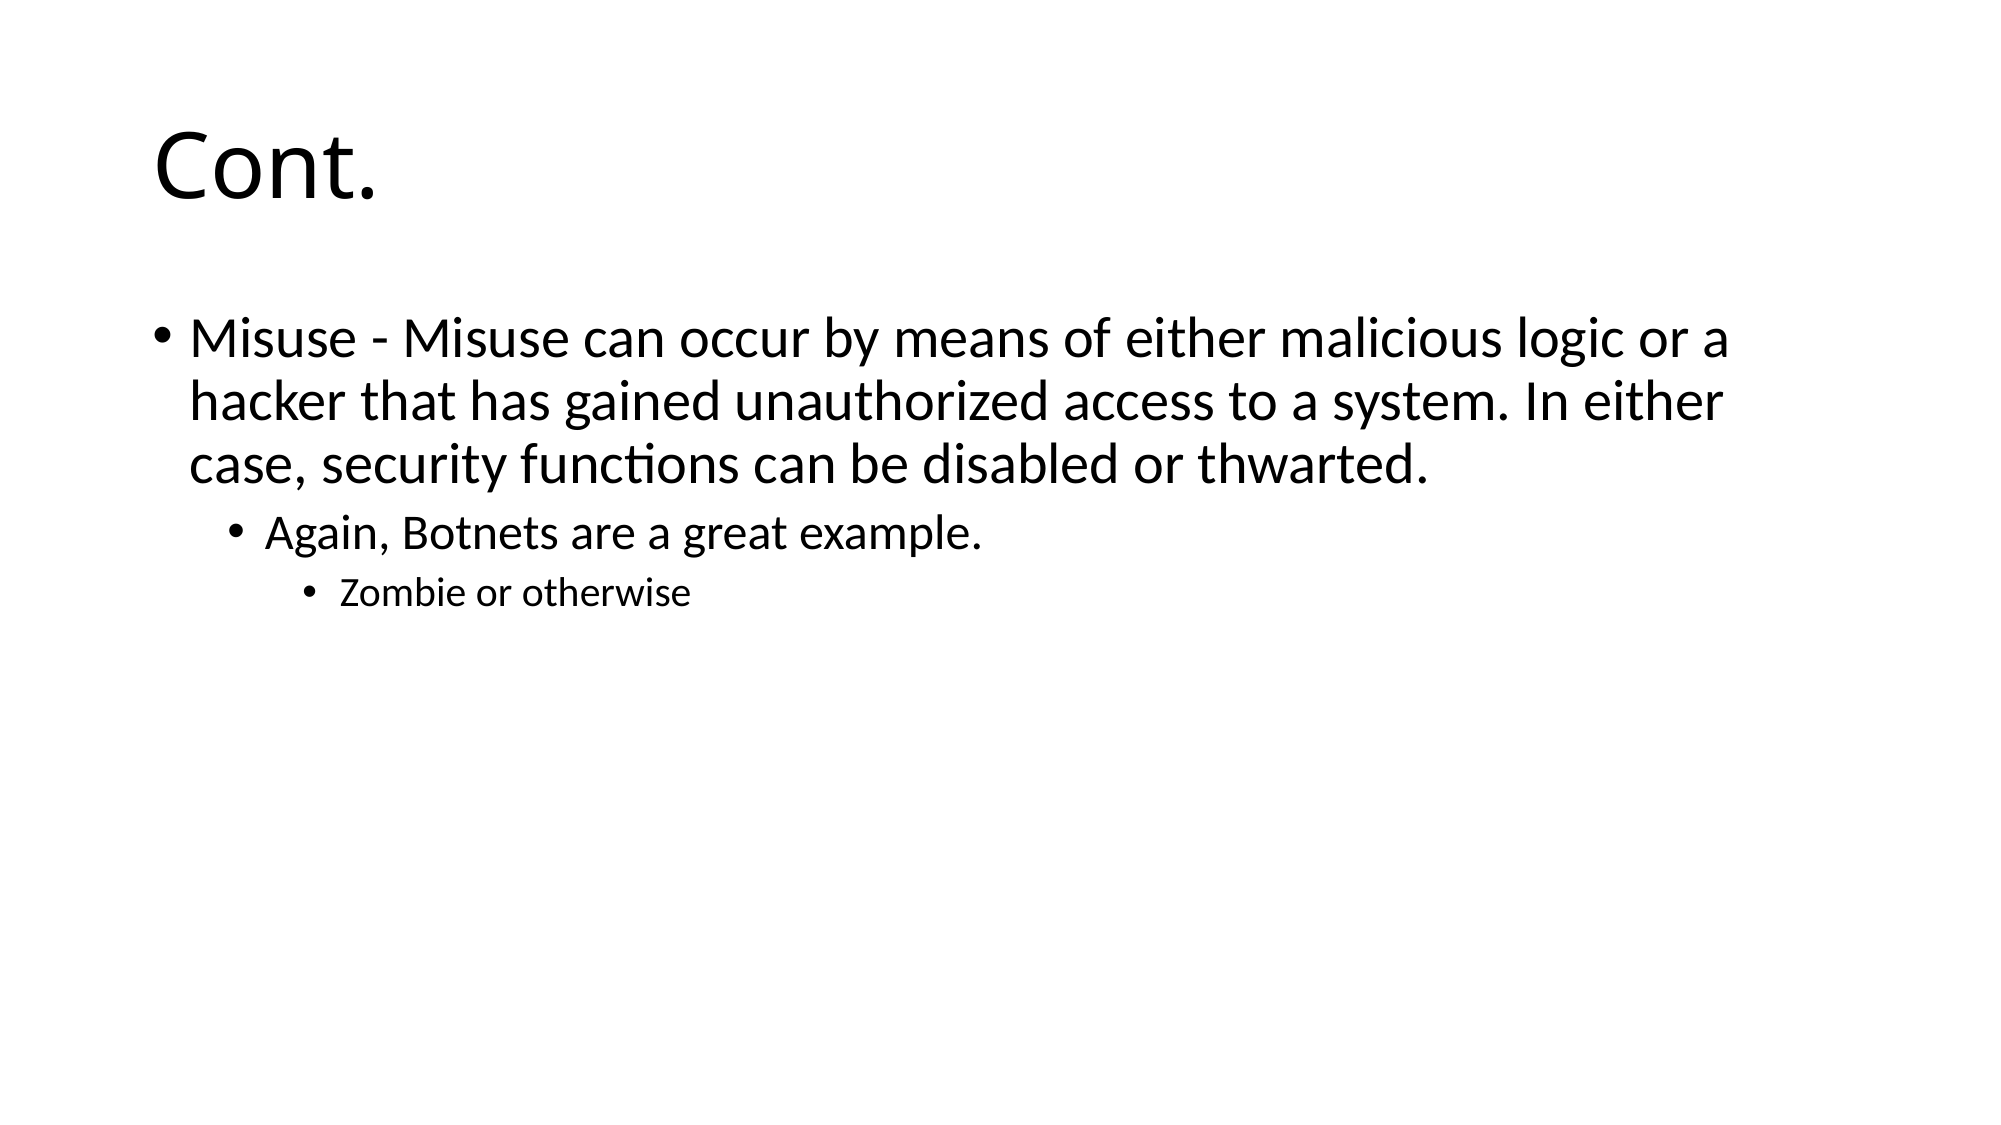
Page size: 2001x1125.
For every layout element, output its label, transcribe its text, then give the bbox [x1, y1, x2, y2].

title Cont. [137, 59, 1863, 278]
list Misuse - Misuse can occur by means of either malicious logic or a hacker that has gained unauthorized access to a system. In either case, security functions can be disabled or thwarted. Again, Botnets are a great example. Zombie or otherwise [137, 299, 1863, 1014]
